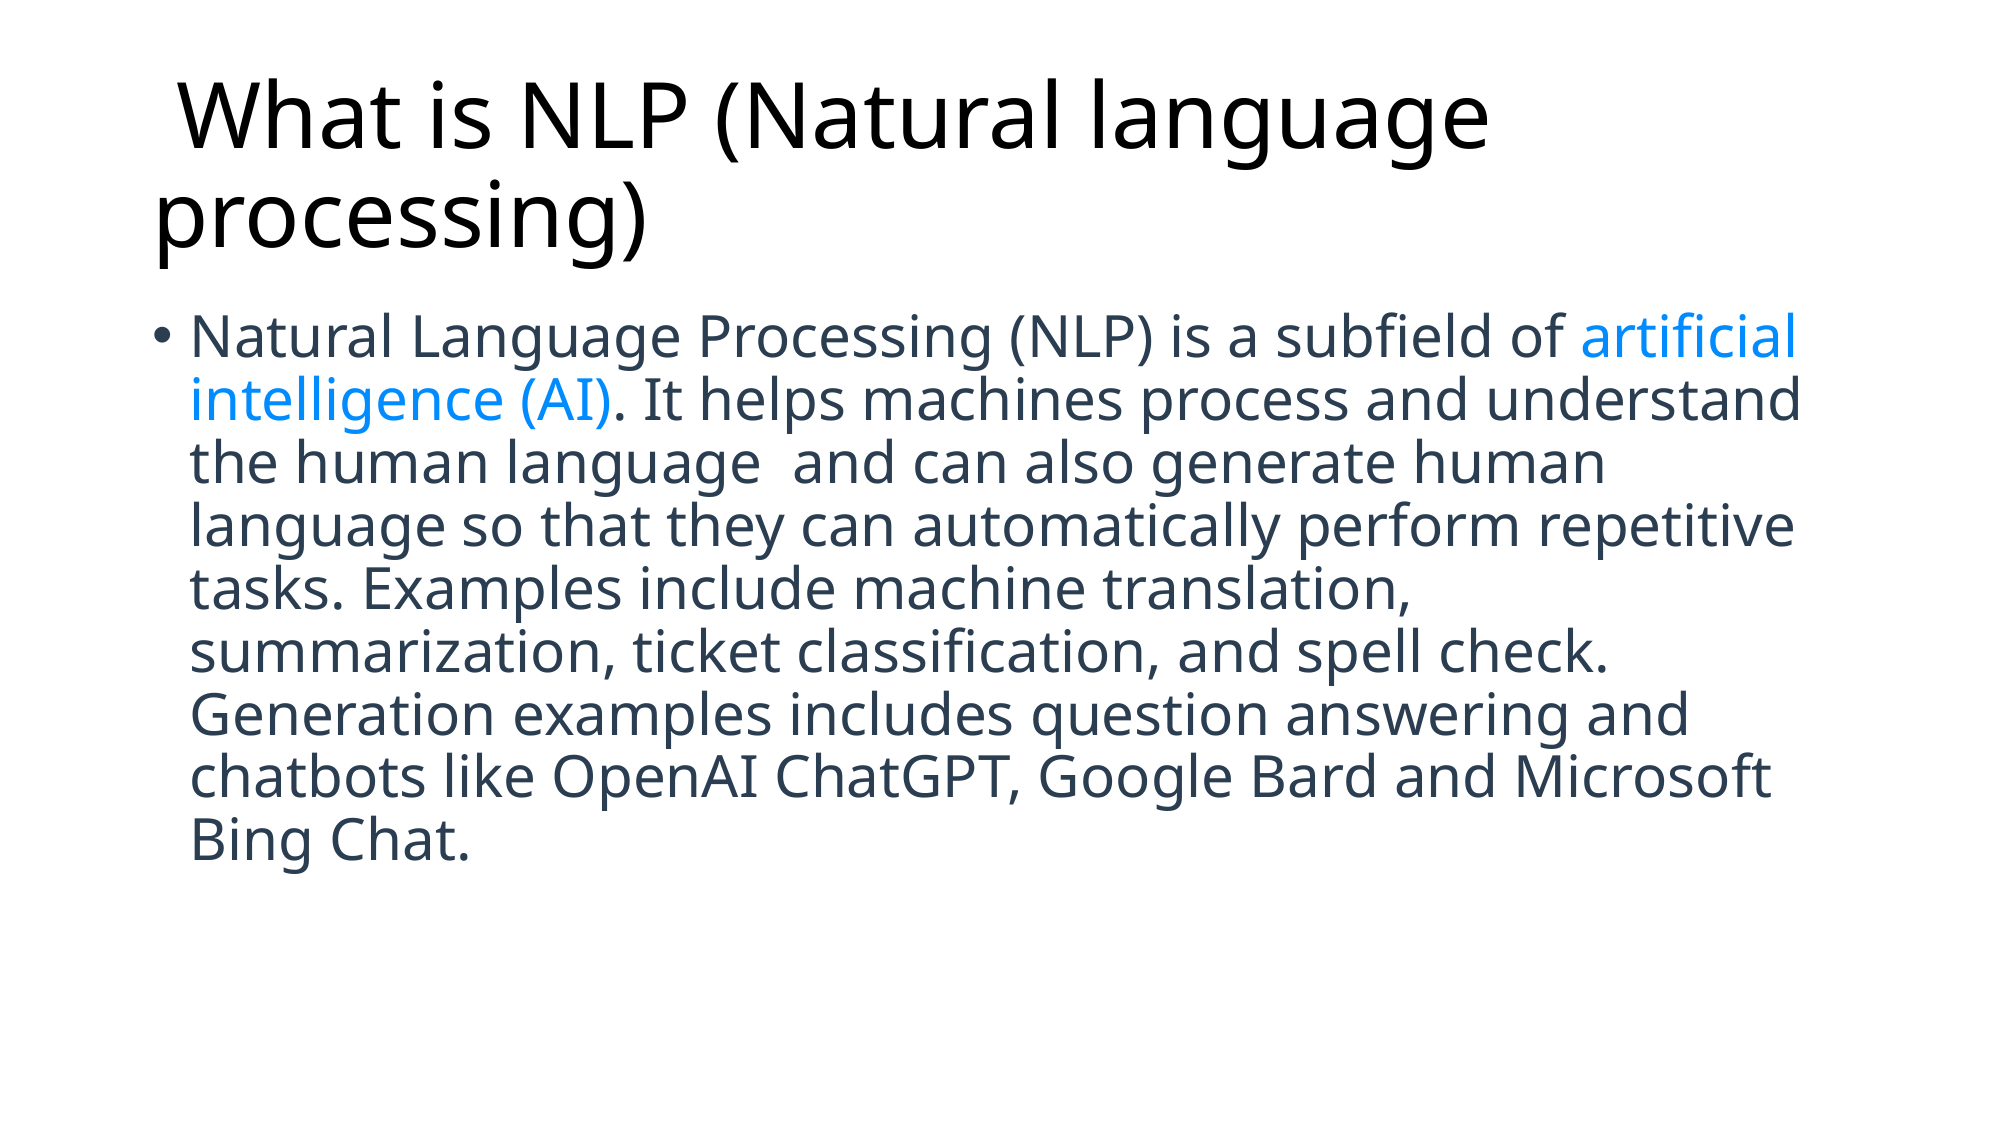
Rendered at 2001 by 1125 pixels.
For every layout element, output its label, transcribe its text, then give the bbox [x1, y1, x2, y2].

title What is NLP (Natural language processing) [137, 59, 1863, 278]
list Natural Language Processing (NLP) is a subfield of artificial intelligence (AI). It helps machines process and understand the human language and can also generate human language so that they can automatically perform repetitive tasks. Examples include machine translation, summarization, ticket classification, and spell check. Generation examples includes question answering and chatbots like OpenAI ChatGPT, Google Bard and Microsoft Bing Chat. [137, 299, 1863, 1014]
